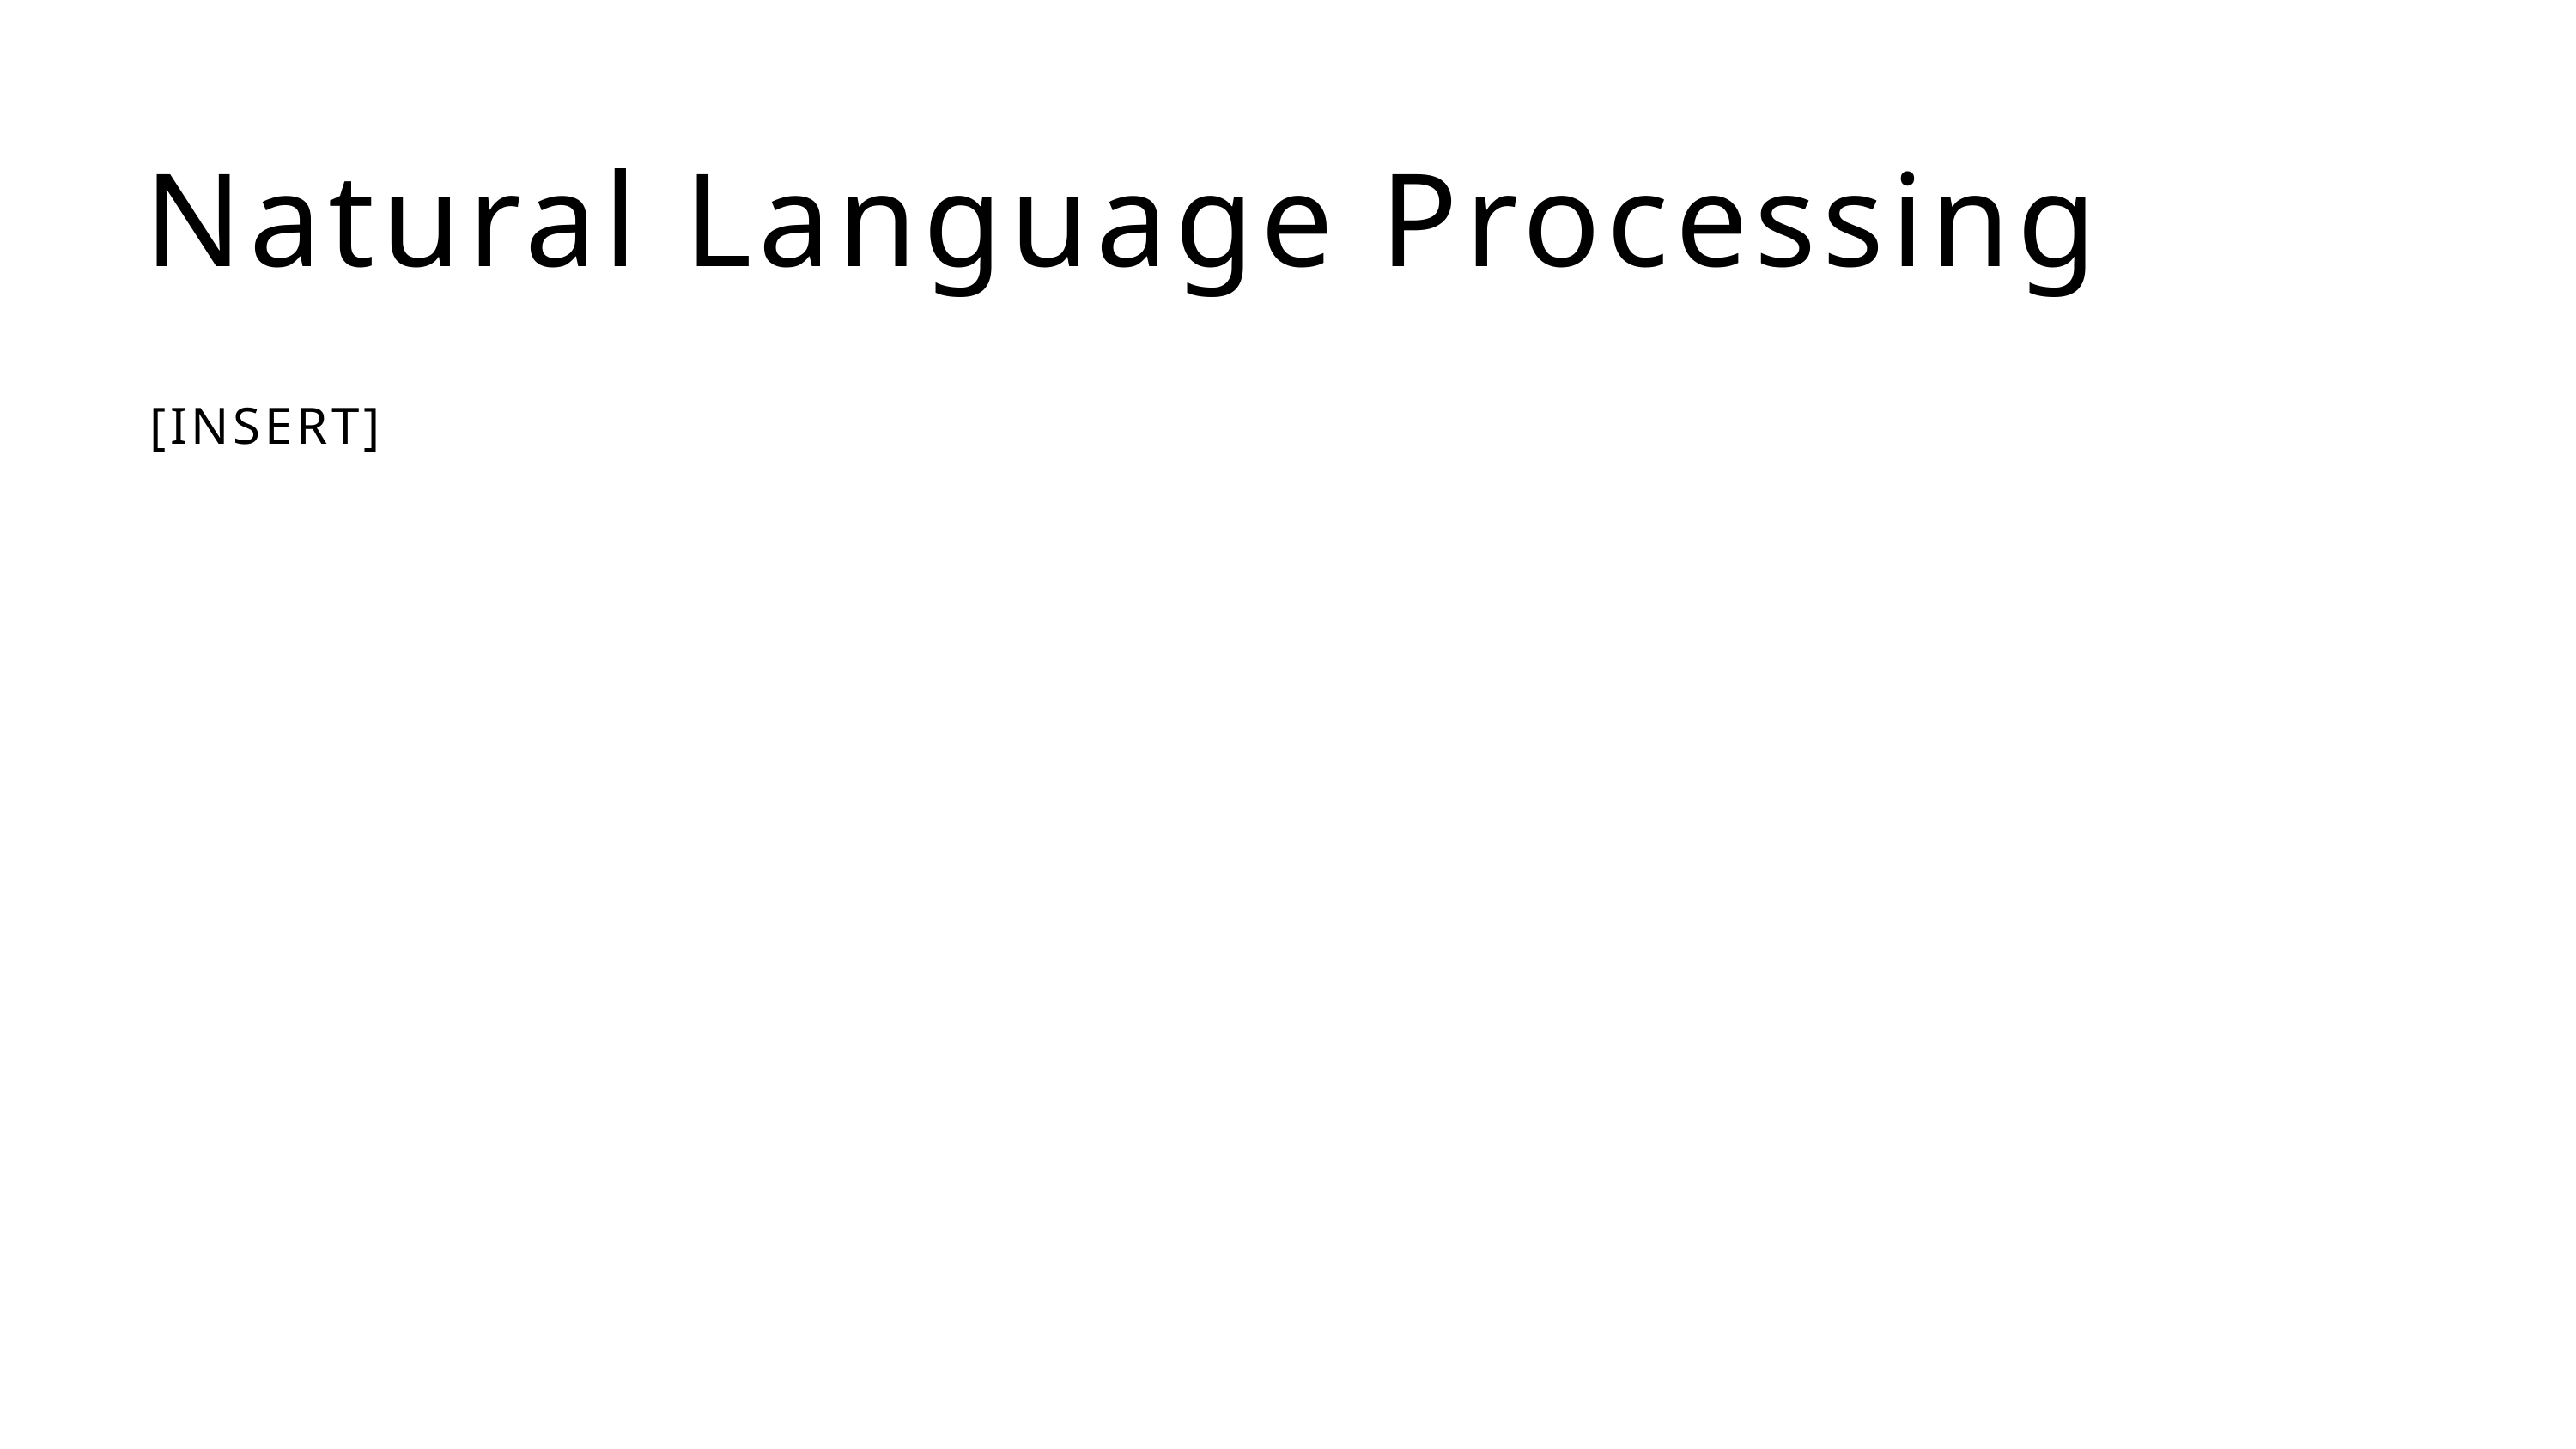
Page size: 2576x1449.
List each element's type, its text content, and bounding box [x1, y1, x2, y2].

text_box Natural Language Processing [144, 163, 2169, 293]
text_box [INSERT] [149, 384, 946, 454]
